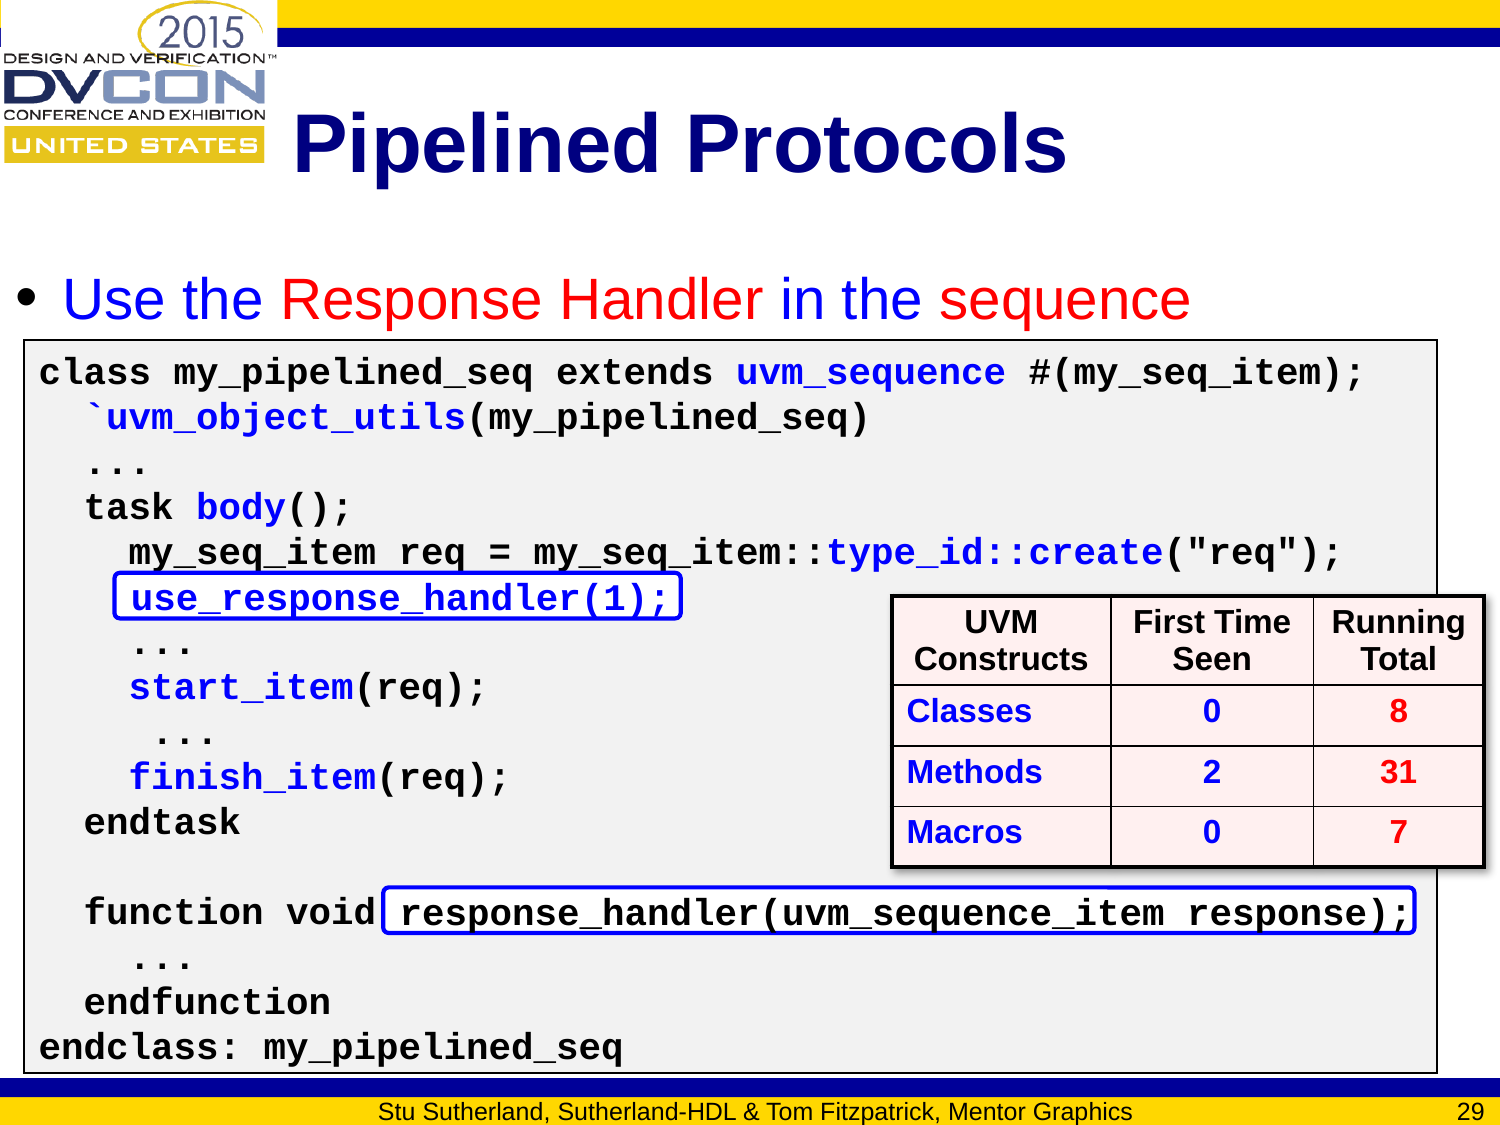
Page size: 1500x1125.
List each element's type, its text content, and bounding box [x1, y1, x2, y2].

list Use the Response Handler in the sequence [0, 253, 1500, 341]
table_header Running Total [1314, 598, 1482, 684]
title Pipelined Protocols [277, 45, 1478, 233]
text_box use_response_handler(1); [112, 570, 683, 621]
table_cell Classes [894, 686, 1110, 745]
table_cell 0 [1112, 807, 1313, 865]
footer Stu Sutherland, Sutherland-HDL & Tom Fitzpatrick, Mentor Graphics [187, 1097, 1325, 1124]
table_cell Macros [894, 807, 1110, 865]
table_cell Methods [894, 747, 1110, 806]
picture [0, 0, 278, 163]
table_cell 31 [1314, 747, 1482, 806]
table_header First Time Seen [1112, 598, 1313, 684]
text_box response_handler(uvm_sequence_item response); [381, 885, 1417, 936]
slide_number 29 [1350, 1097, 1500, 1124]
table_cell 7 [1314, 807, 1482, 865]
table_cell 8 [1314, 686, 1482, 745]
table_header UVM Constructs [894, 598, 1110, 684]
table_cell 2 [1112, 747, 1313, 806]
table_cell 0 [1112, 686, 1313, 745]
text_box class my_pipelined_seq extends uvm_sequence #(my_seq_item); `uvm_object_utils(my_pipelined_seq) ... task body(); my_seq_item req = my_seq_item::type_id::create("req"); ... start_item(req); ... finish_item(req); endtask function void ... endfunction endclass: my_pipelined_seq [23, 340, 1438, 1073]
